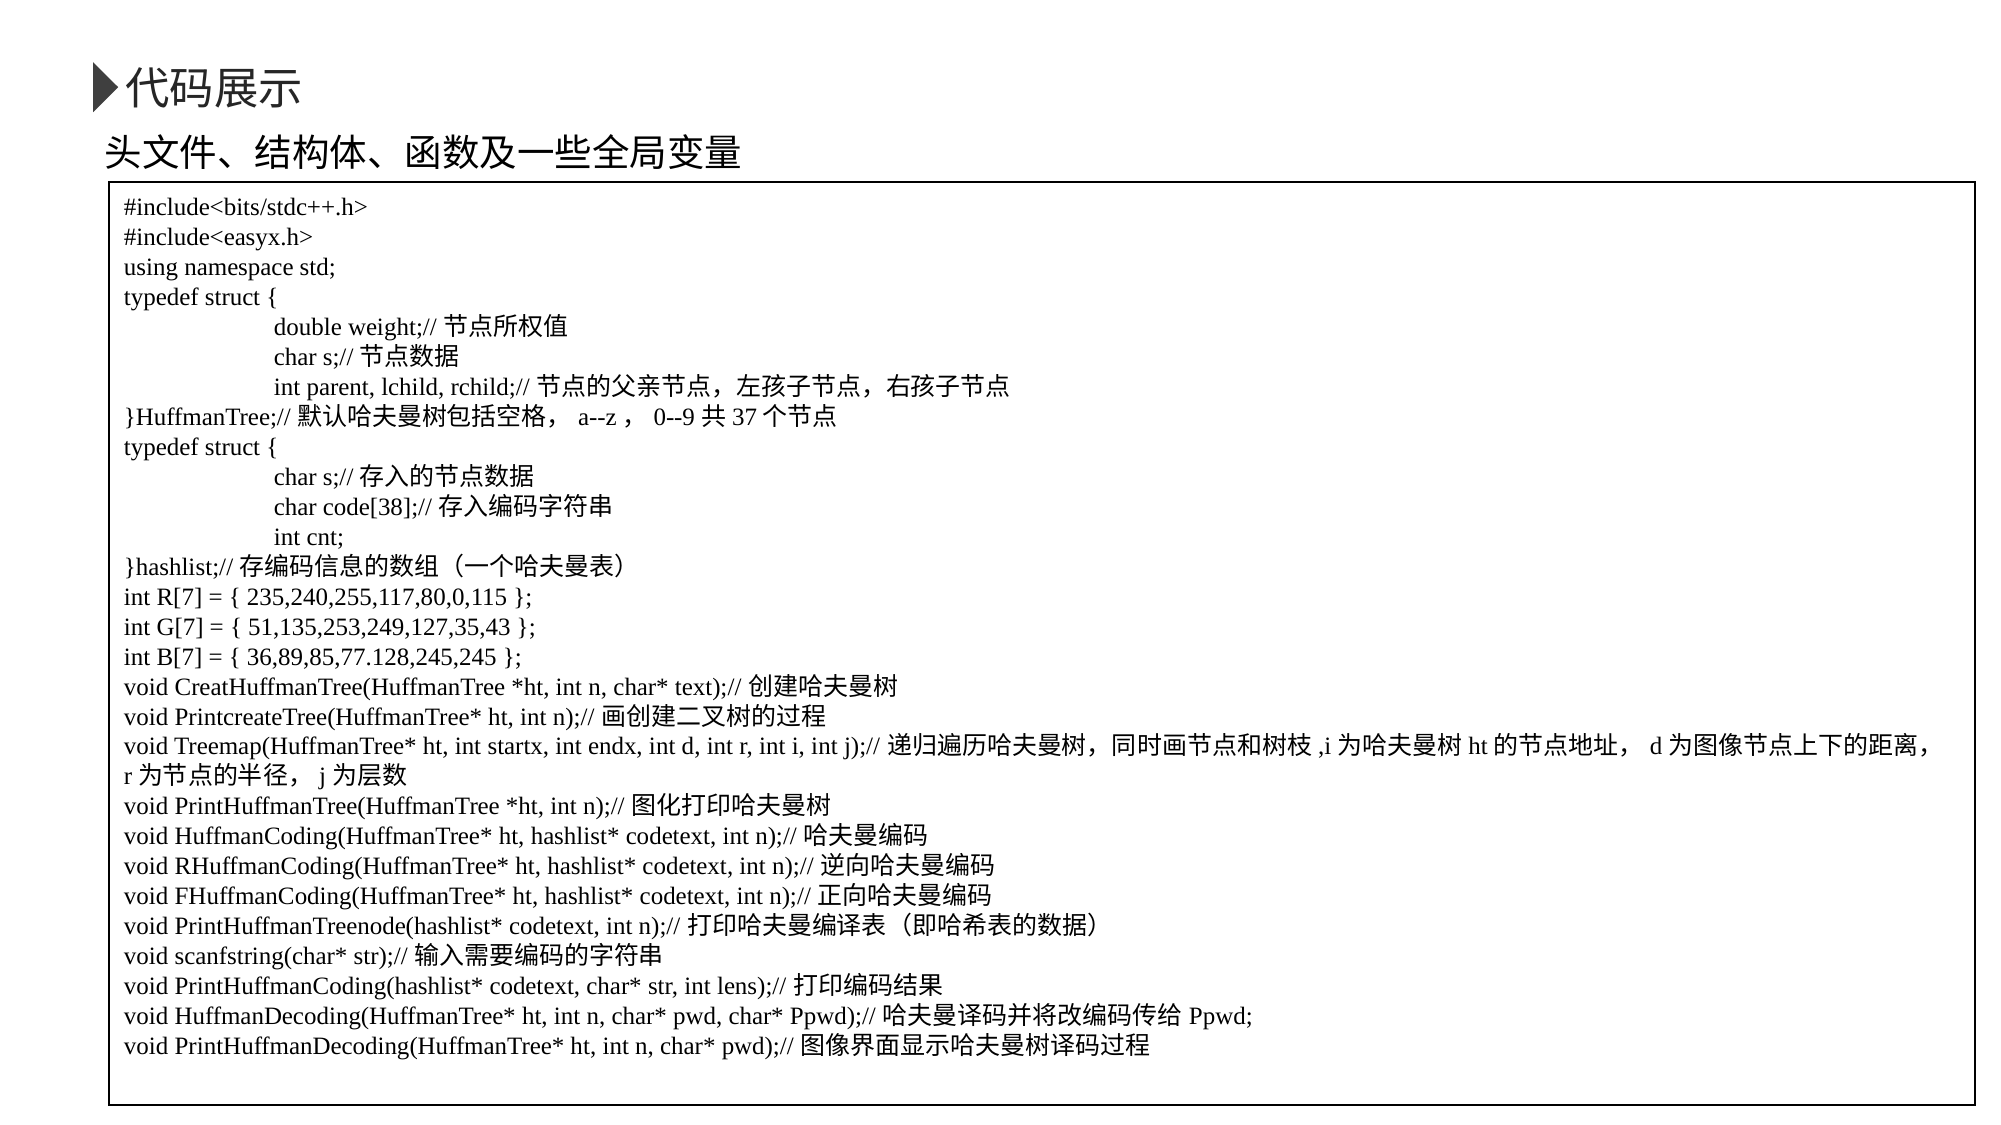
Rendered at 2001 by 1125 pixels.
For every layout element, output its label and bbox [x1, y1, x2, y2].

text_box [0, 0, 2000, 1125]
